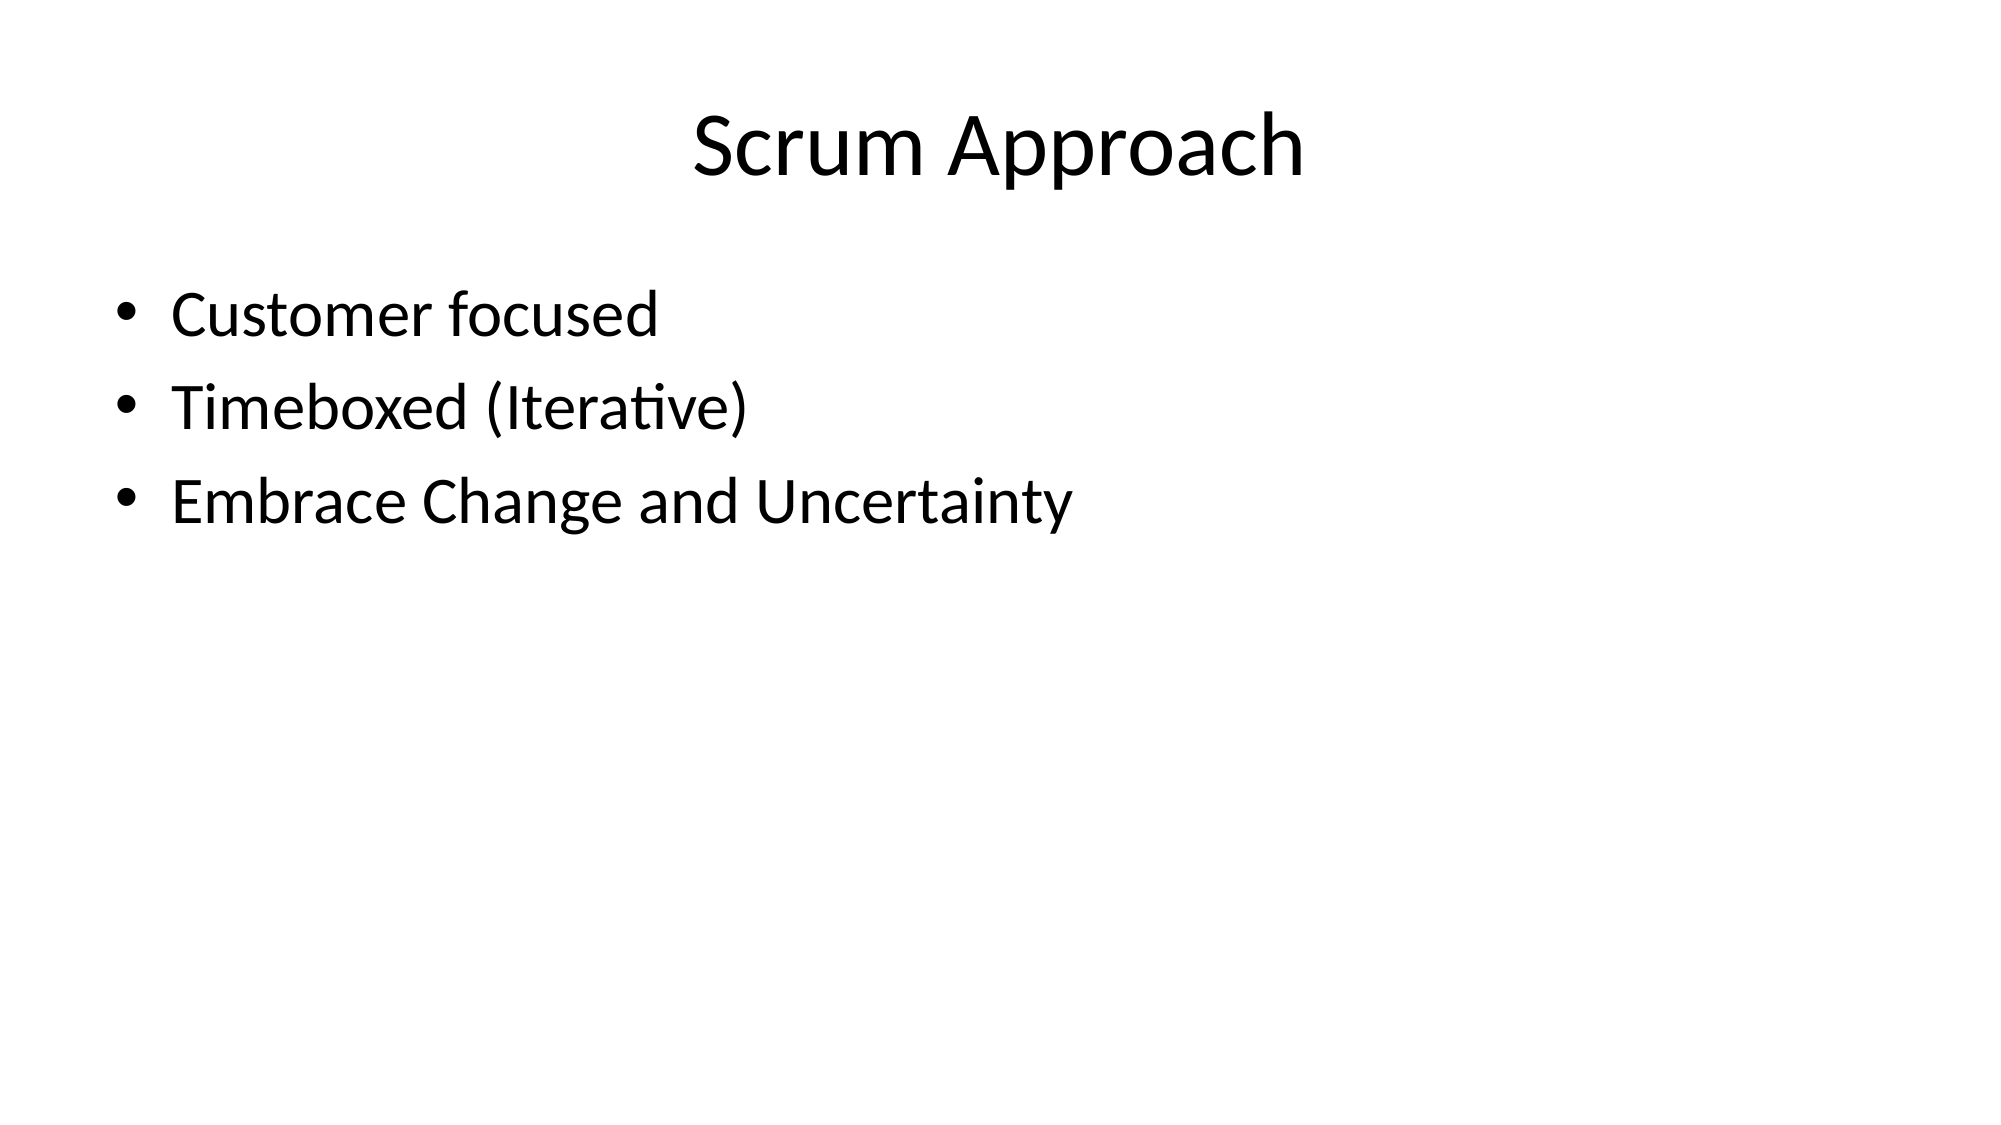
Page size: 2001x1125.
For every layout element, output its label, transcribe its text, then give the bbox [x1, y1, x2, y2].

list Customer focused Timeboxed (Iterative) Embrace Change and Uncertainty [99, 262, 1900, 1005]
title Scrum Approach [99, 45, 1900, 233]
